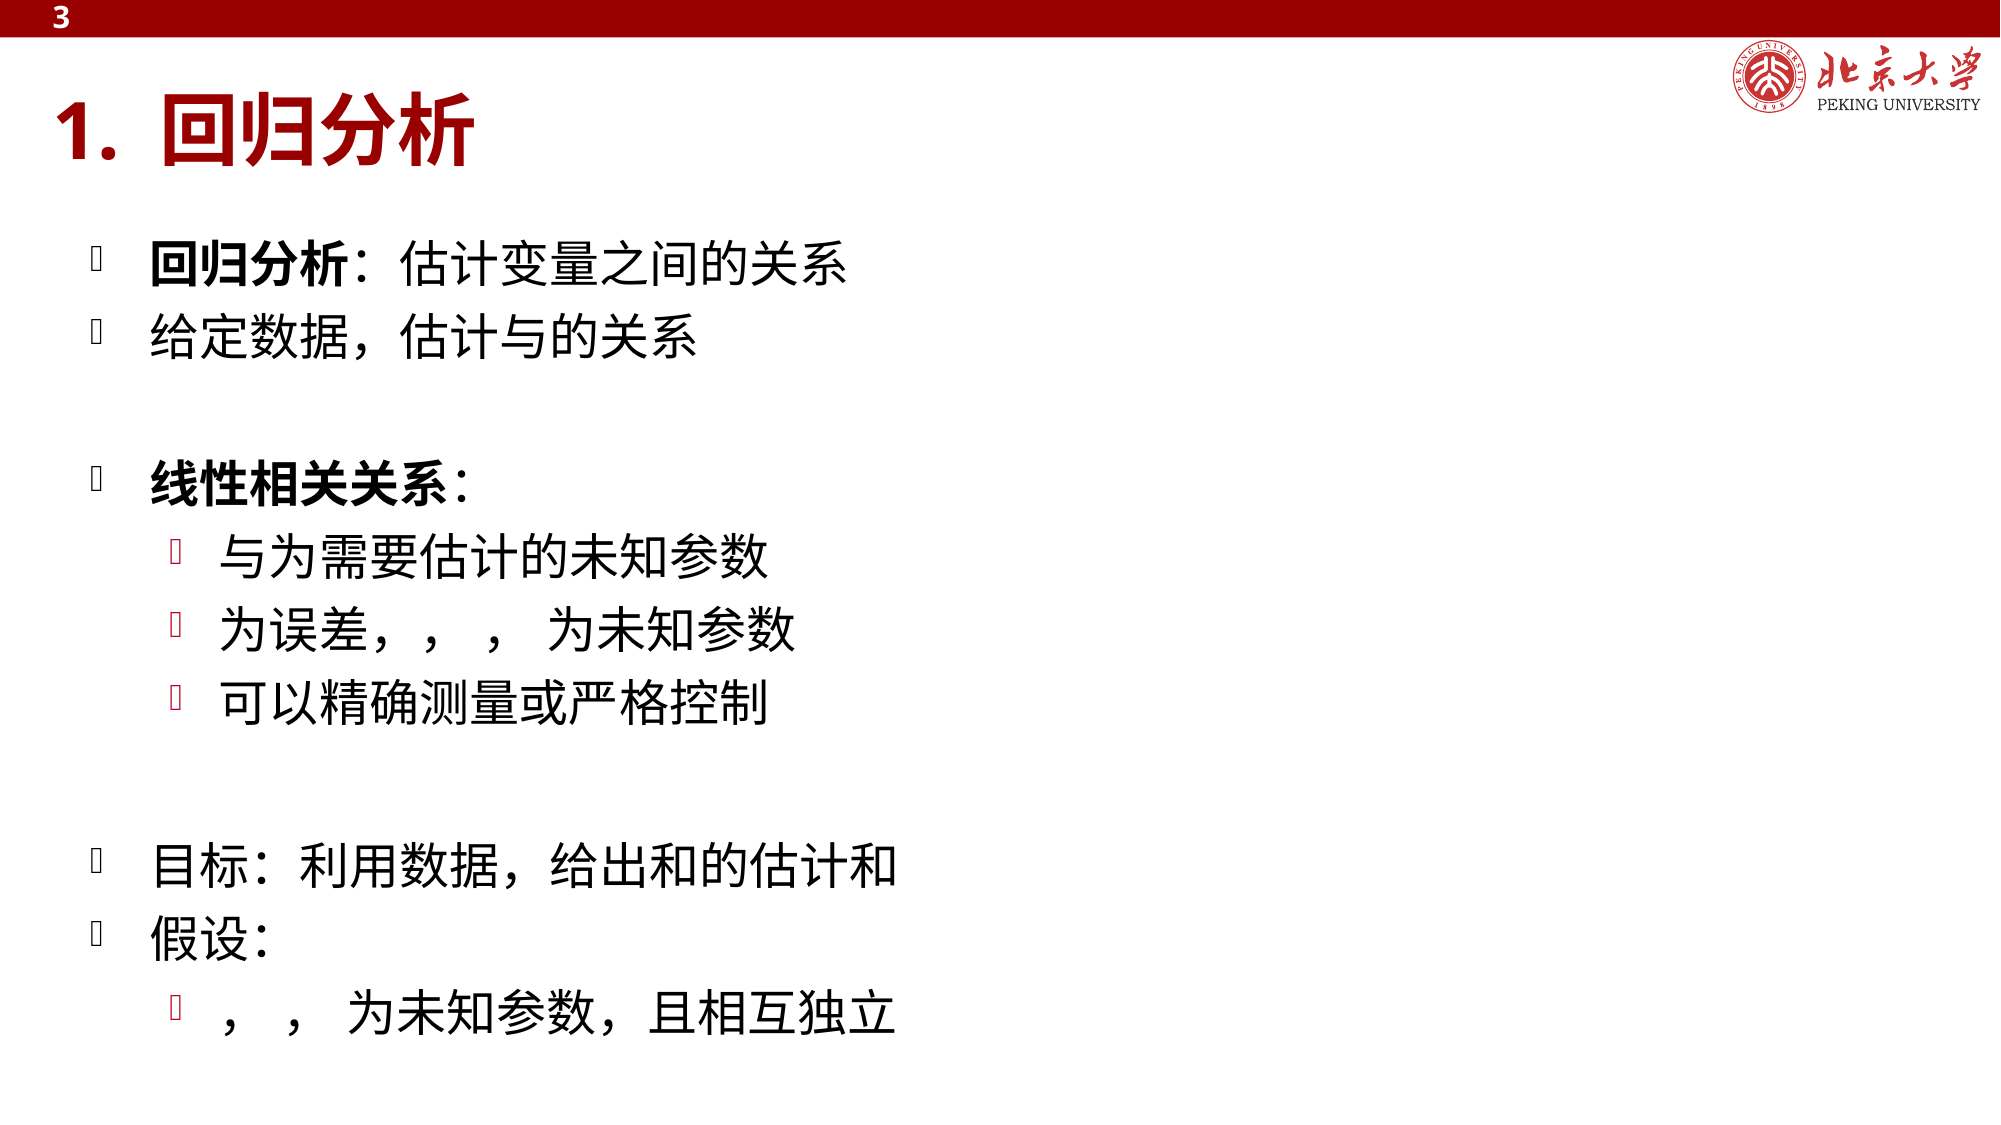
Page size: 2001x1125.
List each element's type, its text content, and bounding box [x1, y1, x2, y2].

slide_number 3 [37, 5, 225, 34]
title 1. 回归分析 [37, 62, 1951, 194]
